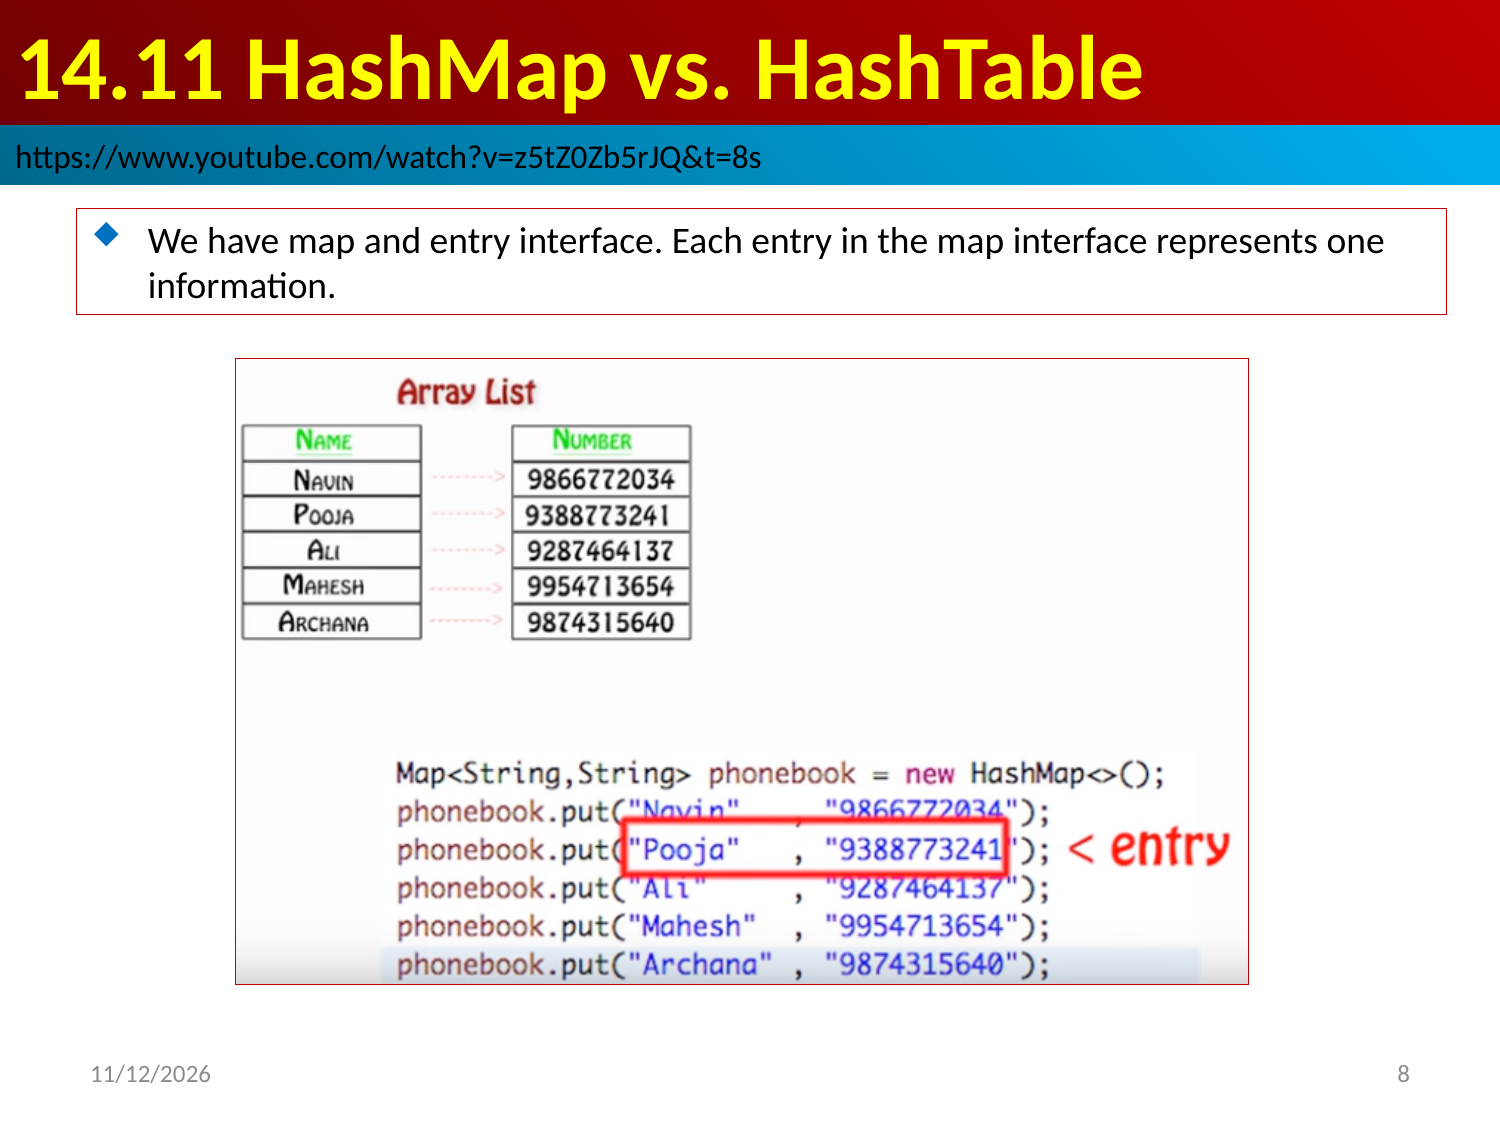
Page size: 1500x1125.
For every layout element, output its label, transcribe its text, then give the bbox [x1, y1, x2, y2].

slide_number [75, 1042, 425, 1103]
text_box https://www.youtube.com/watch?v=z5tZ0Zb5rJQ&t=8s [0, 125, 1500, 185]
picture [235, 357, 1249, 985]
slide_number 8 [1074, 1042, 1425, 1103]
subtitle We have map and entry interface. Each entry in the map interface represents one information. [76, 208, 1447, 315]
title 14.11 HashMap vs. HashTable [0, 0, 1500, 125]
